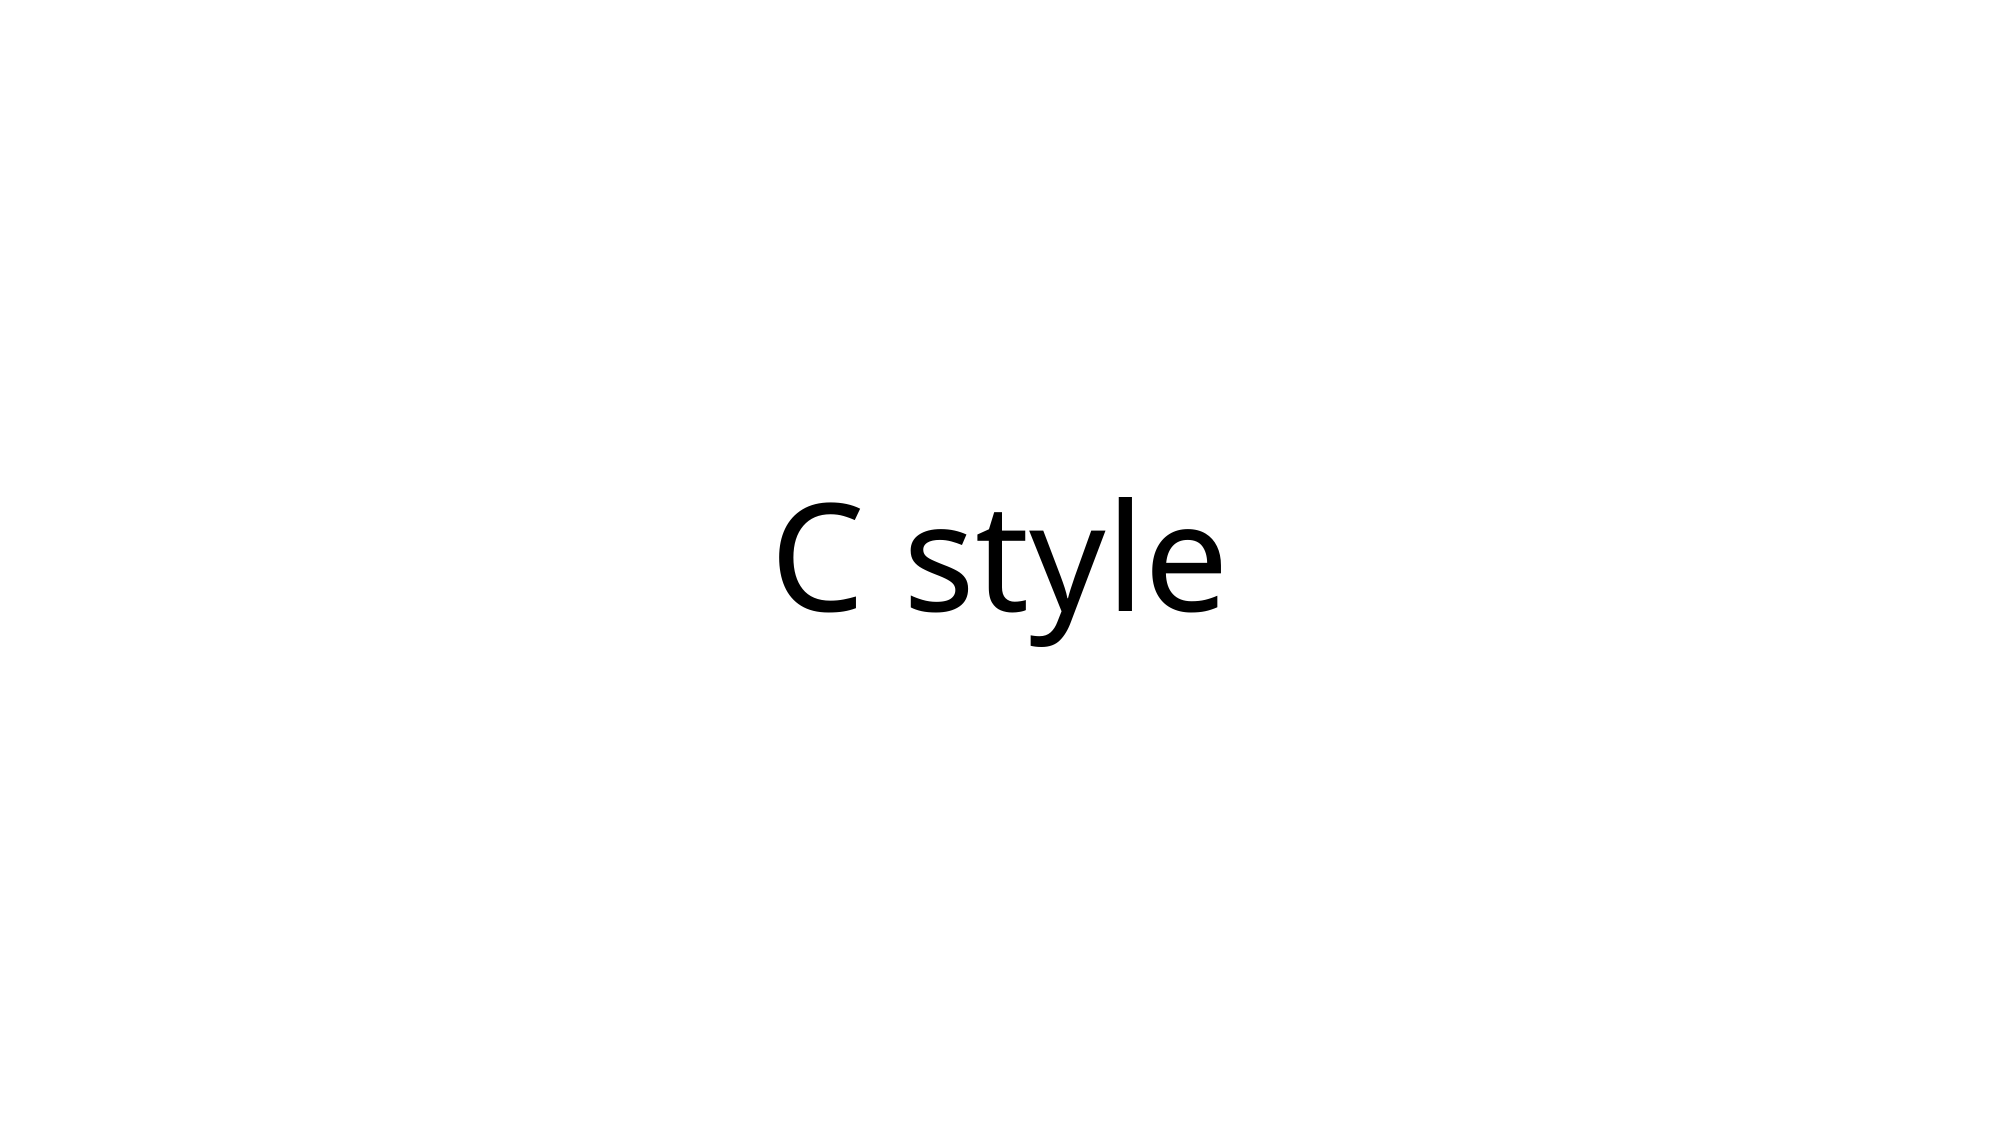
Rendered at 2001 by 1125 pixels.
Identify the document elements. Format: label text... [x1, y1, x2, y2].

title C style [137, 453, 1863, 672]
